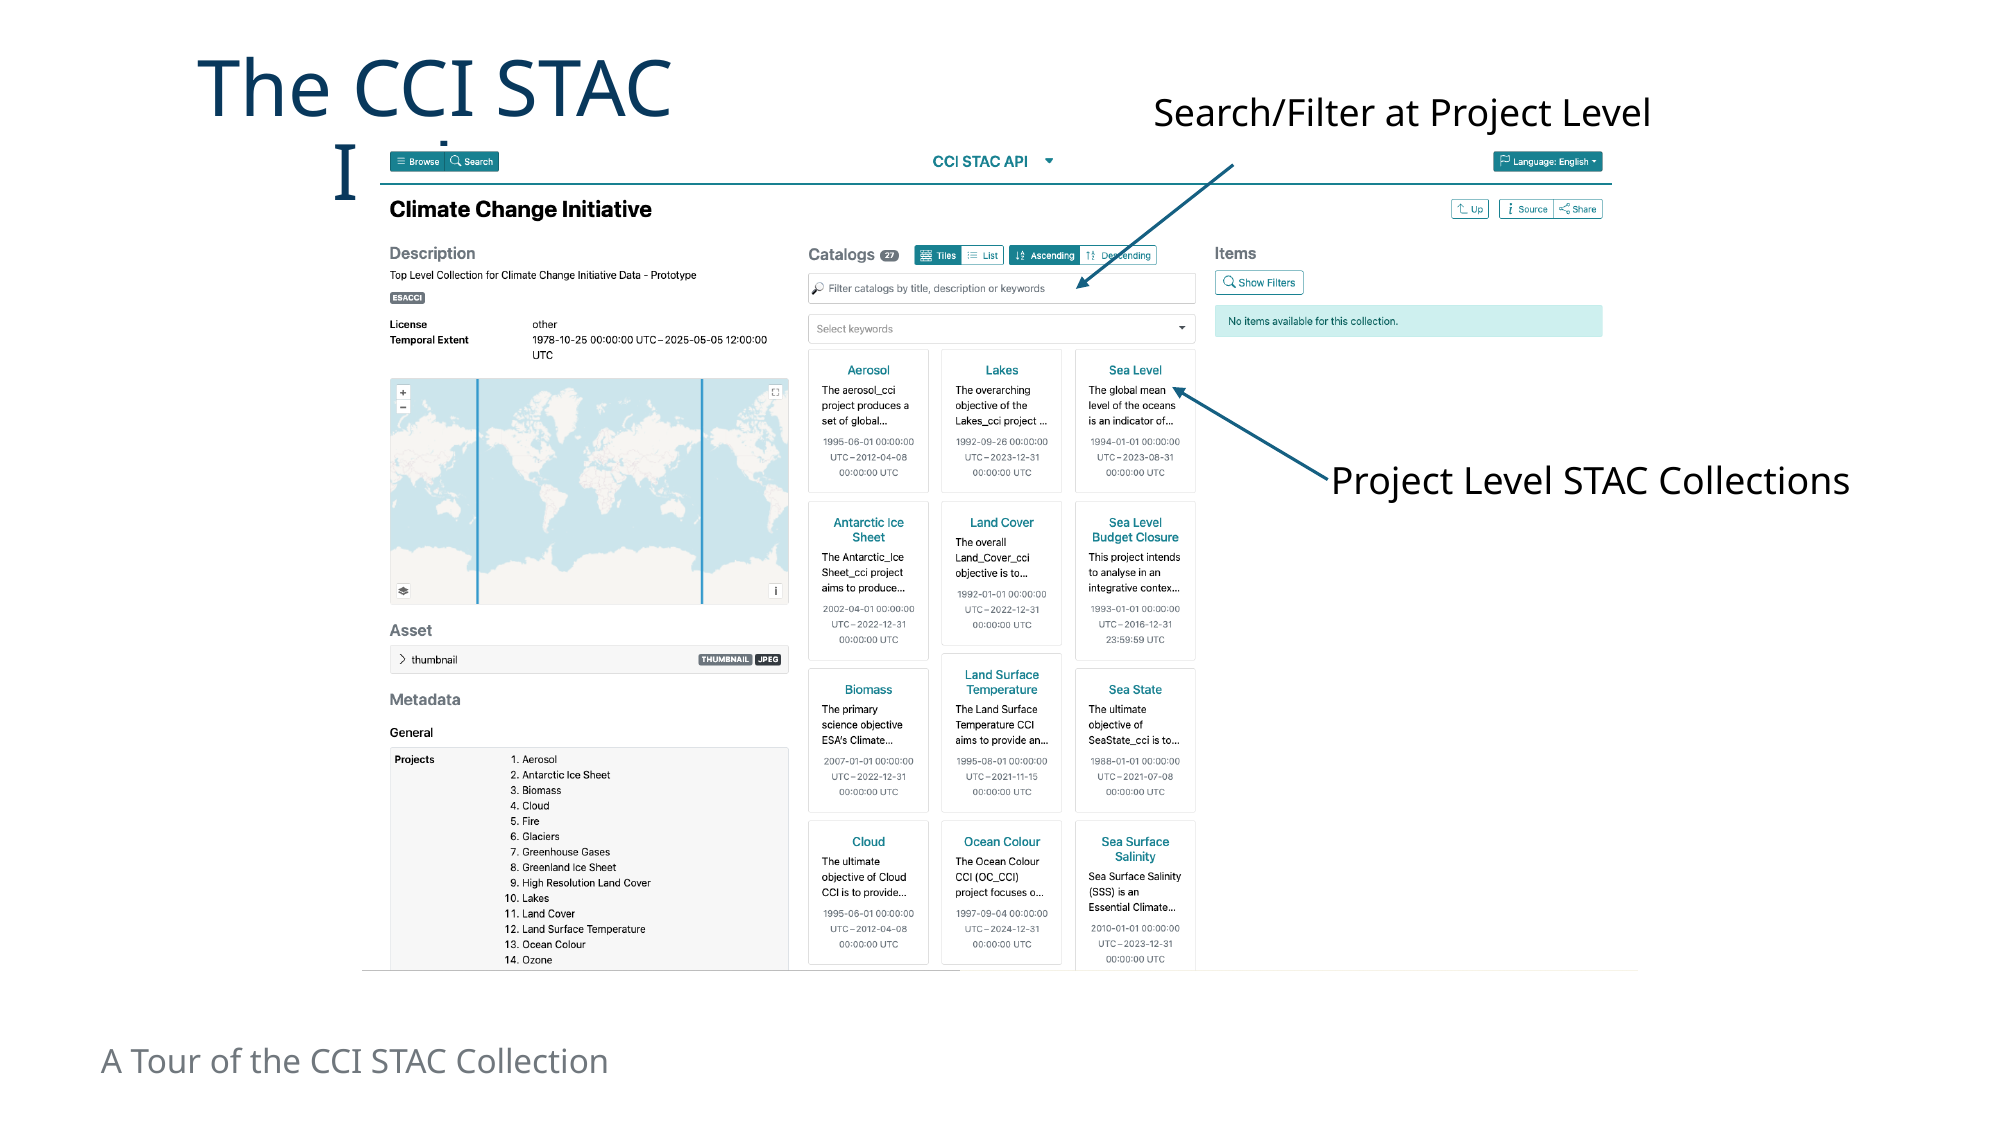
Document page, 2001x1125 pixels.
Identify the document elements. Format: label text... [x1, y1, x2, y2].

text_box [1171, 386, 1329, 481]
list A Tour of the CCI STAC Collection [85, 1019, 1381, 1106]
picture [361, 146, 1638, 971]
text_box Search/Filter at Project Level [1138, 81, 1668, 141]
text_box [1075, 164, 1234, 290]
text_box Project Level STAC Collections [1638, 449, 1867, 509]
title The CCI STAC Index [85, 41, 786, 252]
